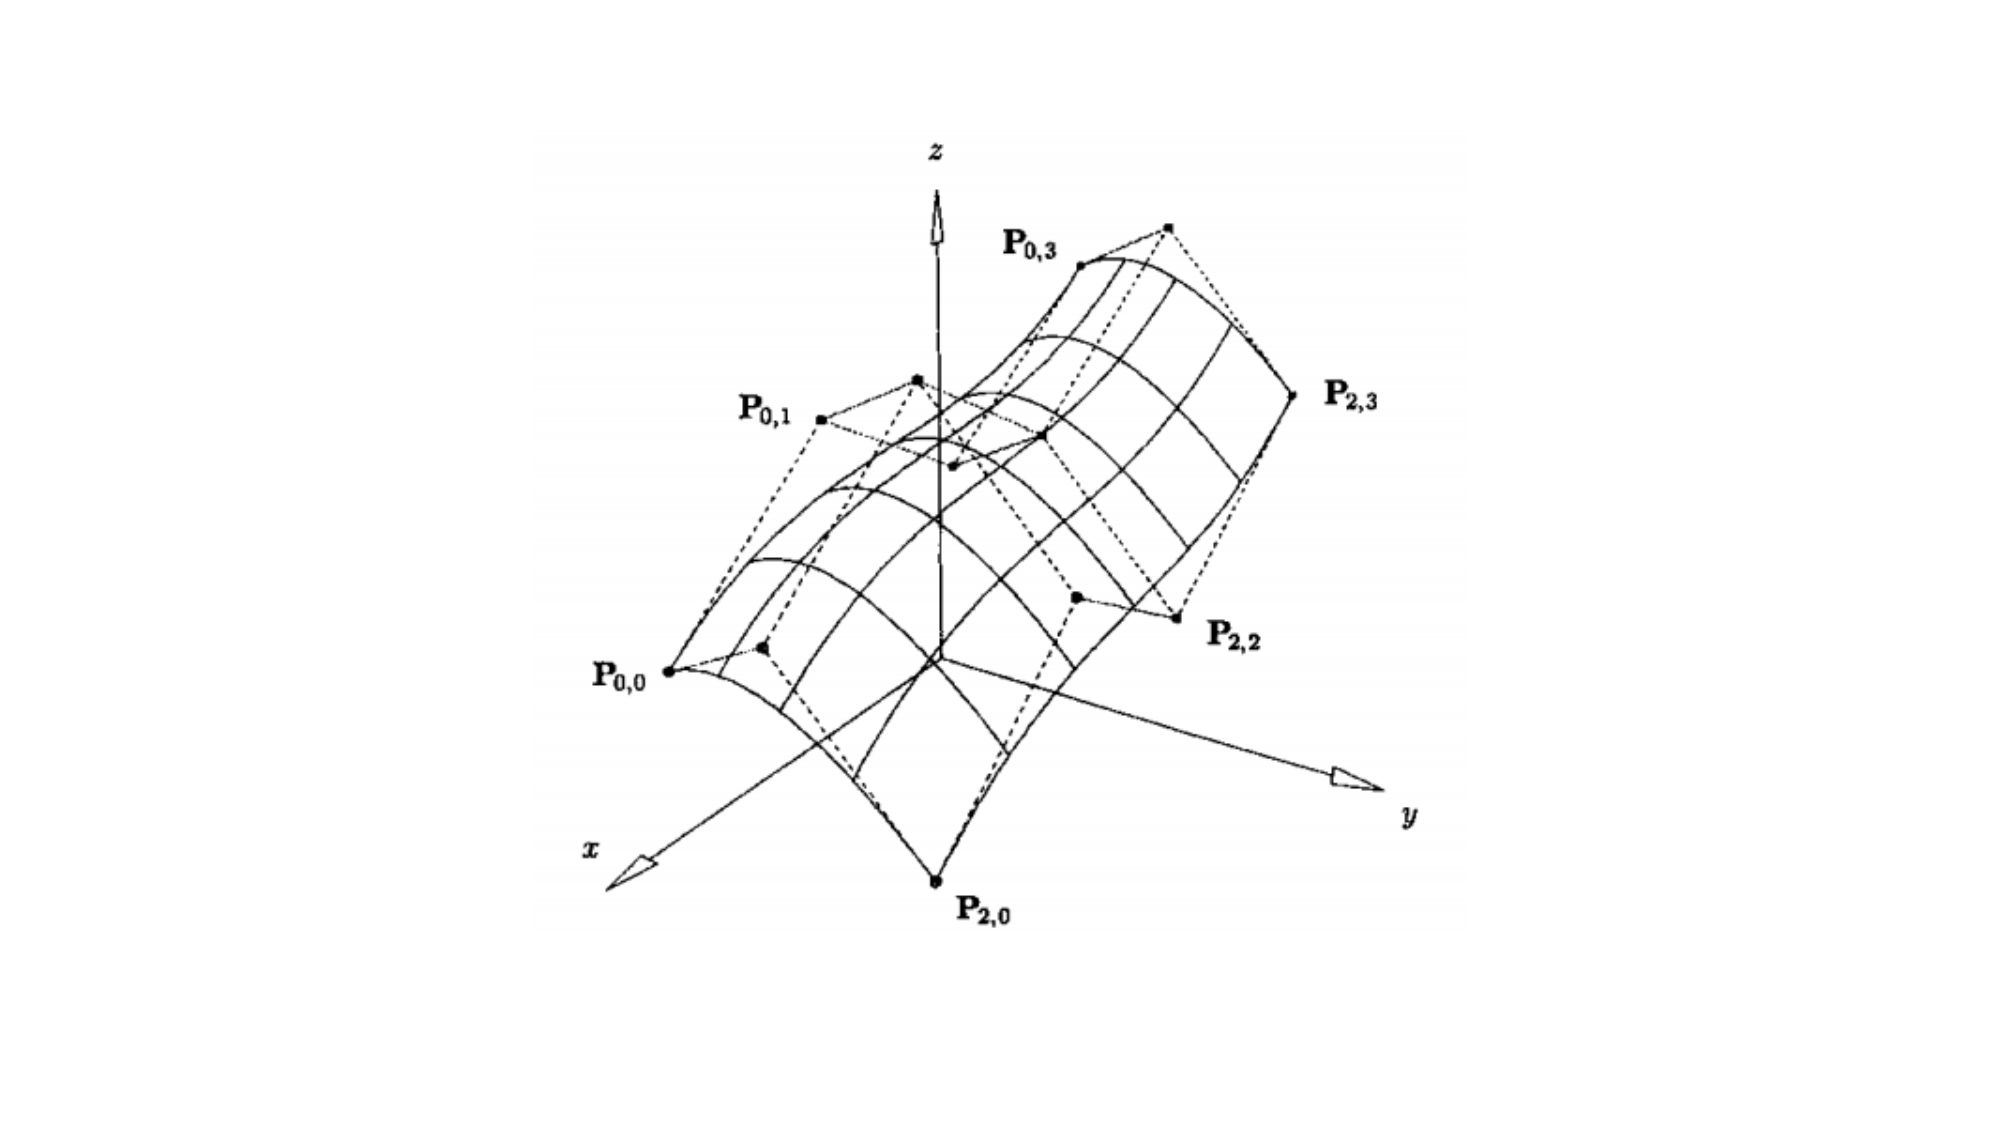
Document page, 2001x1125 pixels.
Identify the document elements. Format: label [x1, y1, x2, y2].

picture [531, 130, 1469, 943]
